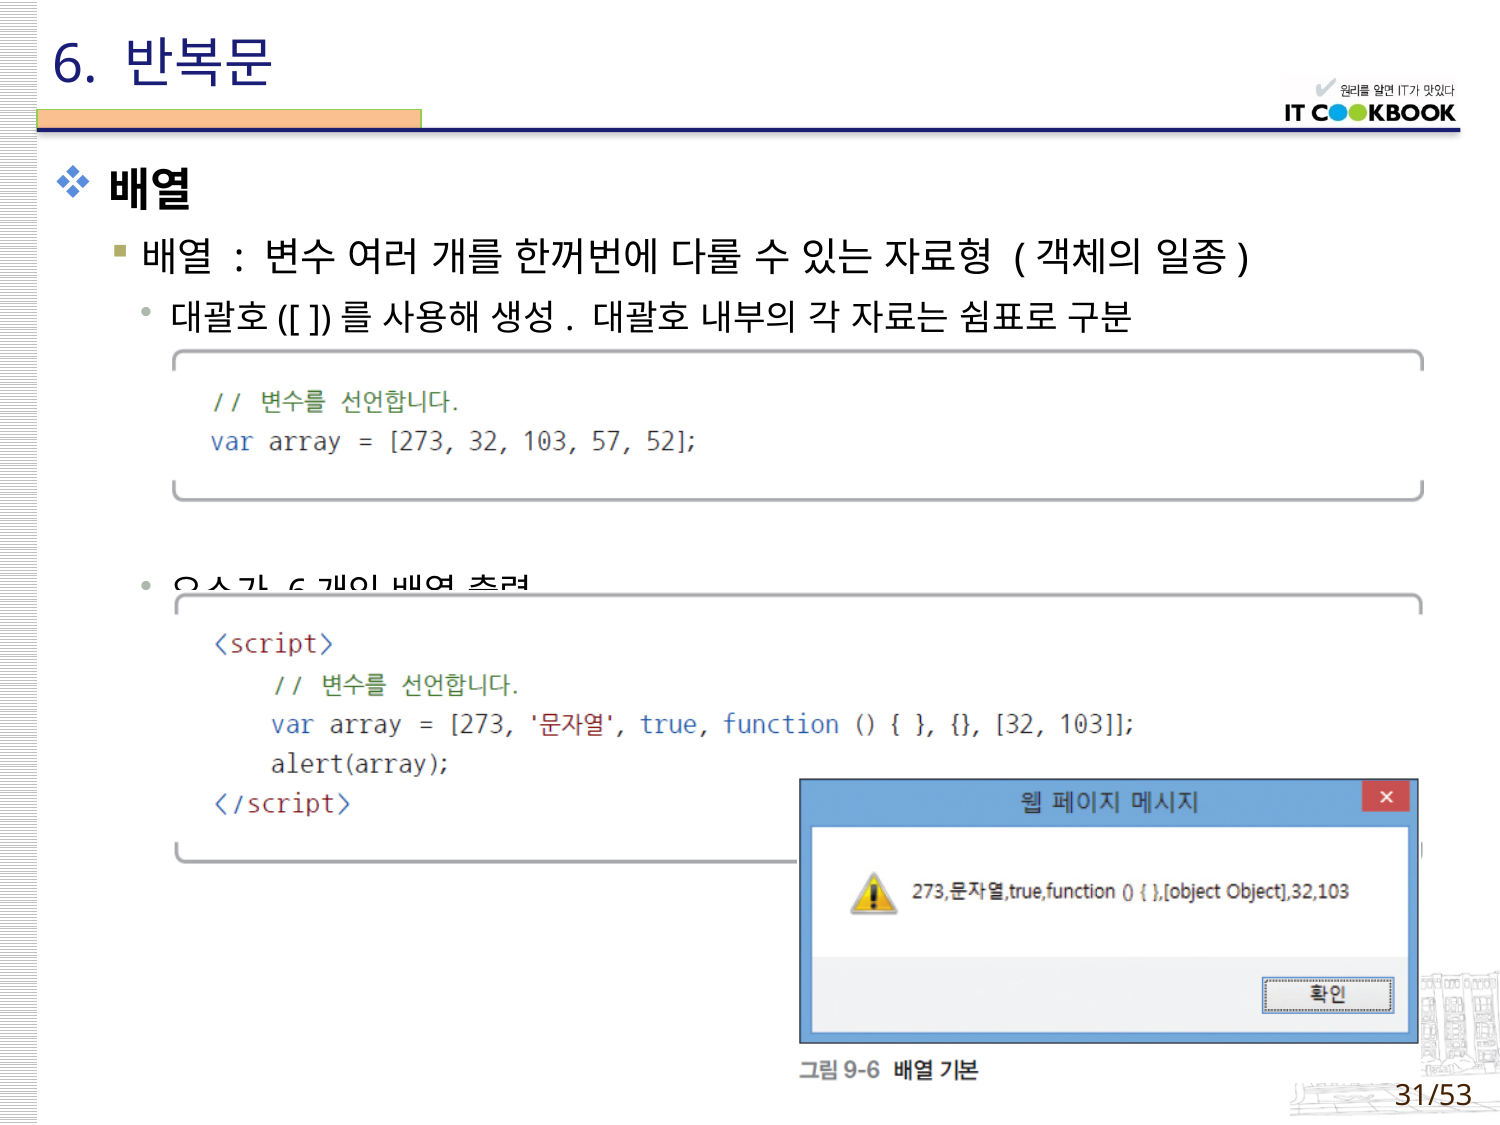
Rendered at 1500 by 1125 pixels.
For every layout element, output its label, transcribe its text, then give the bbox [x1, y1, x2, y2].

picture [170, 590, 1424, 1083]
picture [170, 347, 1424, 506]
picture [1290, 874, 1500, 1125]
picture [1281, 75, 1459, 123]
list 배열 배열 : 변수 여러 개를 한꺼번에 다룰 수 있는 자료형 (객체의 일종) 대괄호([ ])를 사용해 생성. 대괄호 내부의 각 자료는 쉼표로 구분 요소가 6개인 배열 출력 [37, 152, 1463, 1091]
title 6. 반복문 [37, 13, 1278, 109]
